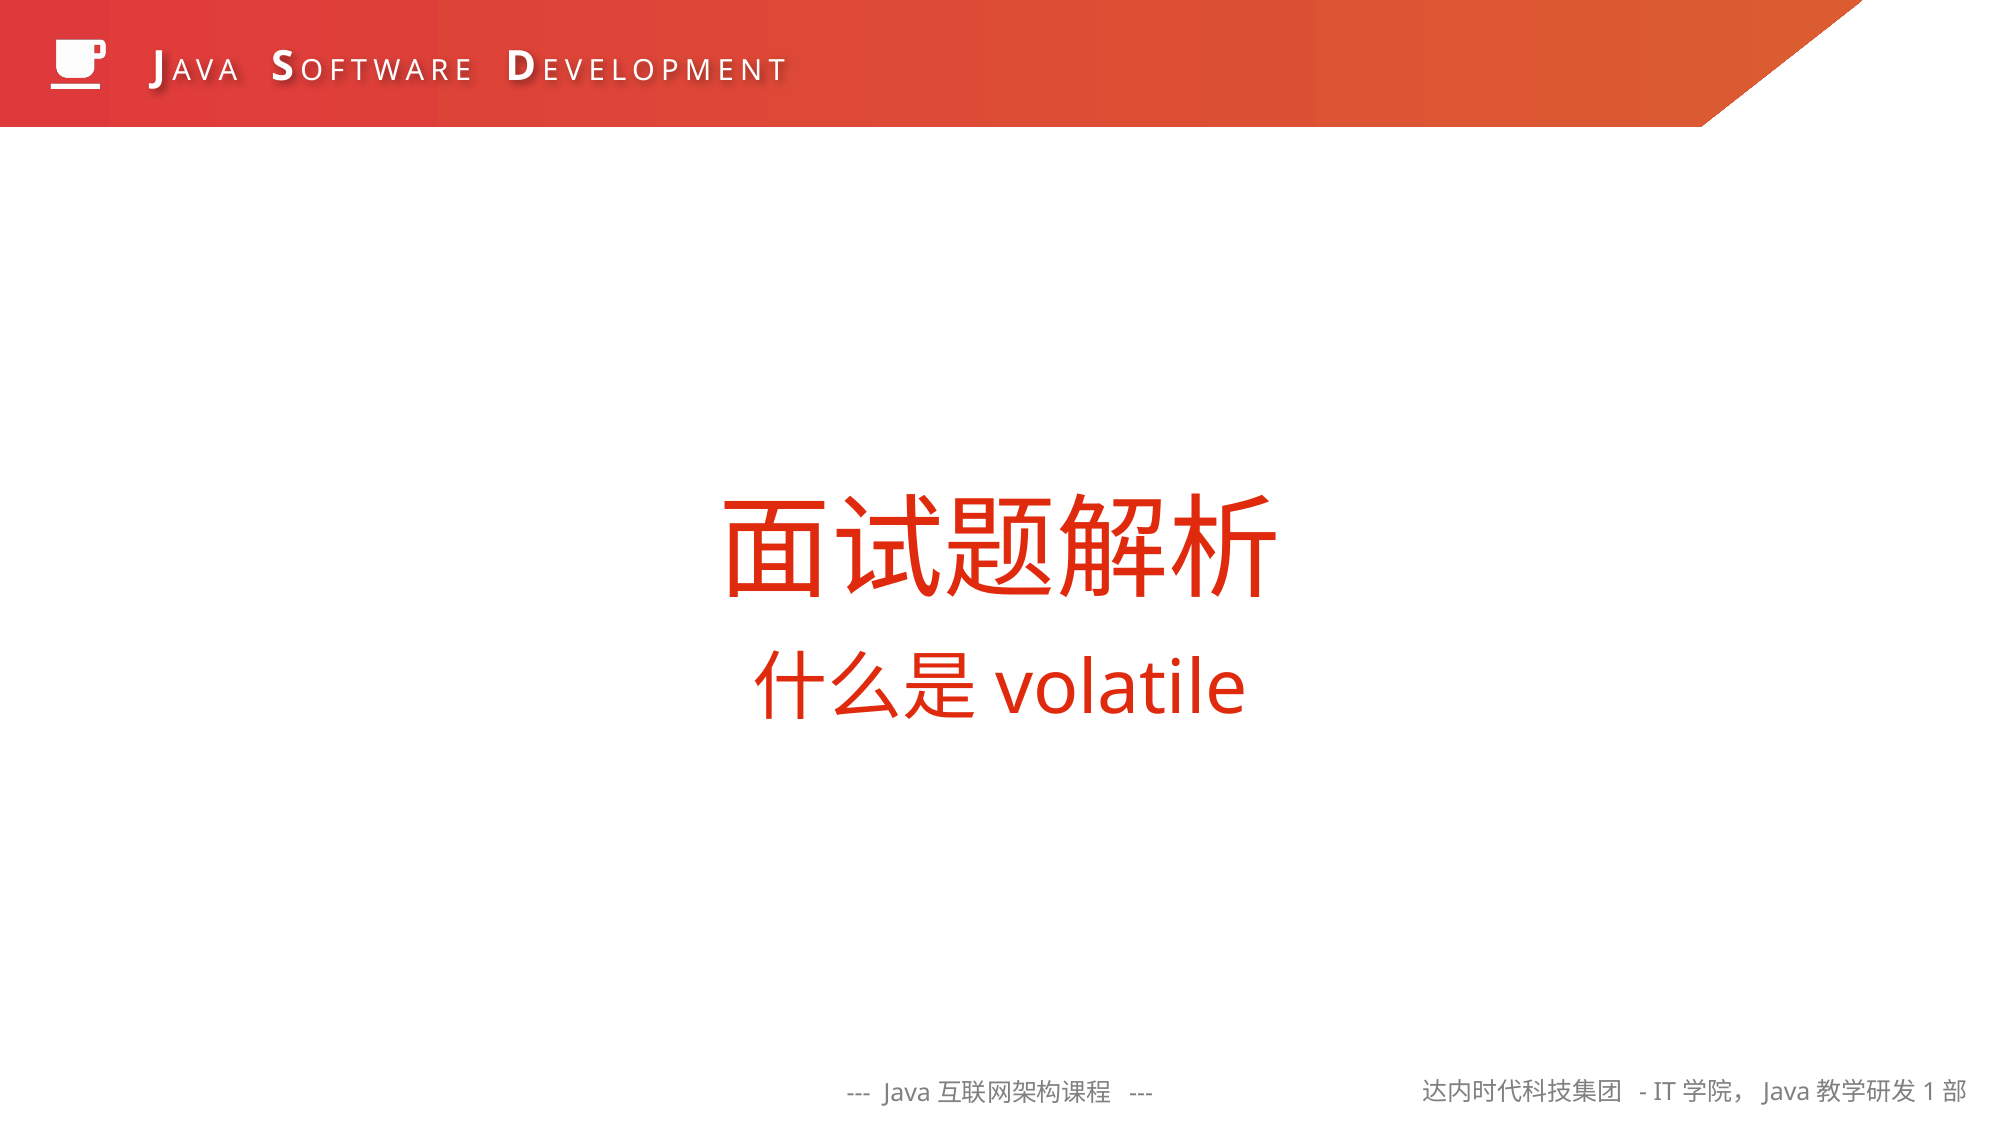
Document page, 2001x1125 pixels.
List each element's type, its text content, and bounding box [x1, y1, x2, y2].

picture [45, 31, 111, 97]
title 面试题解析 [0, 327, 2000, 619]
subtitle 什么是volatile [195, 641, 1805, 914]
